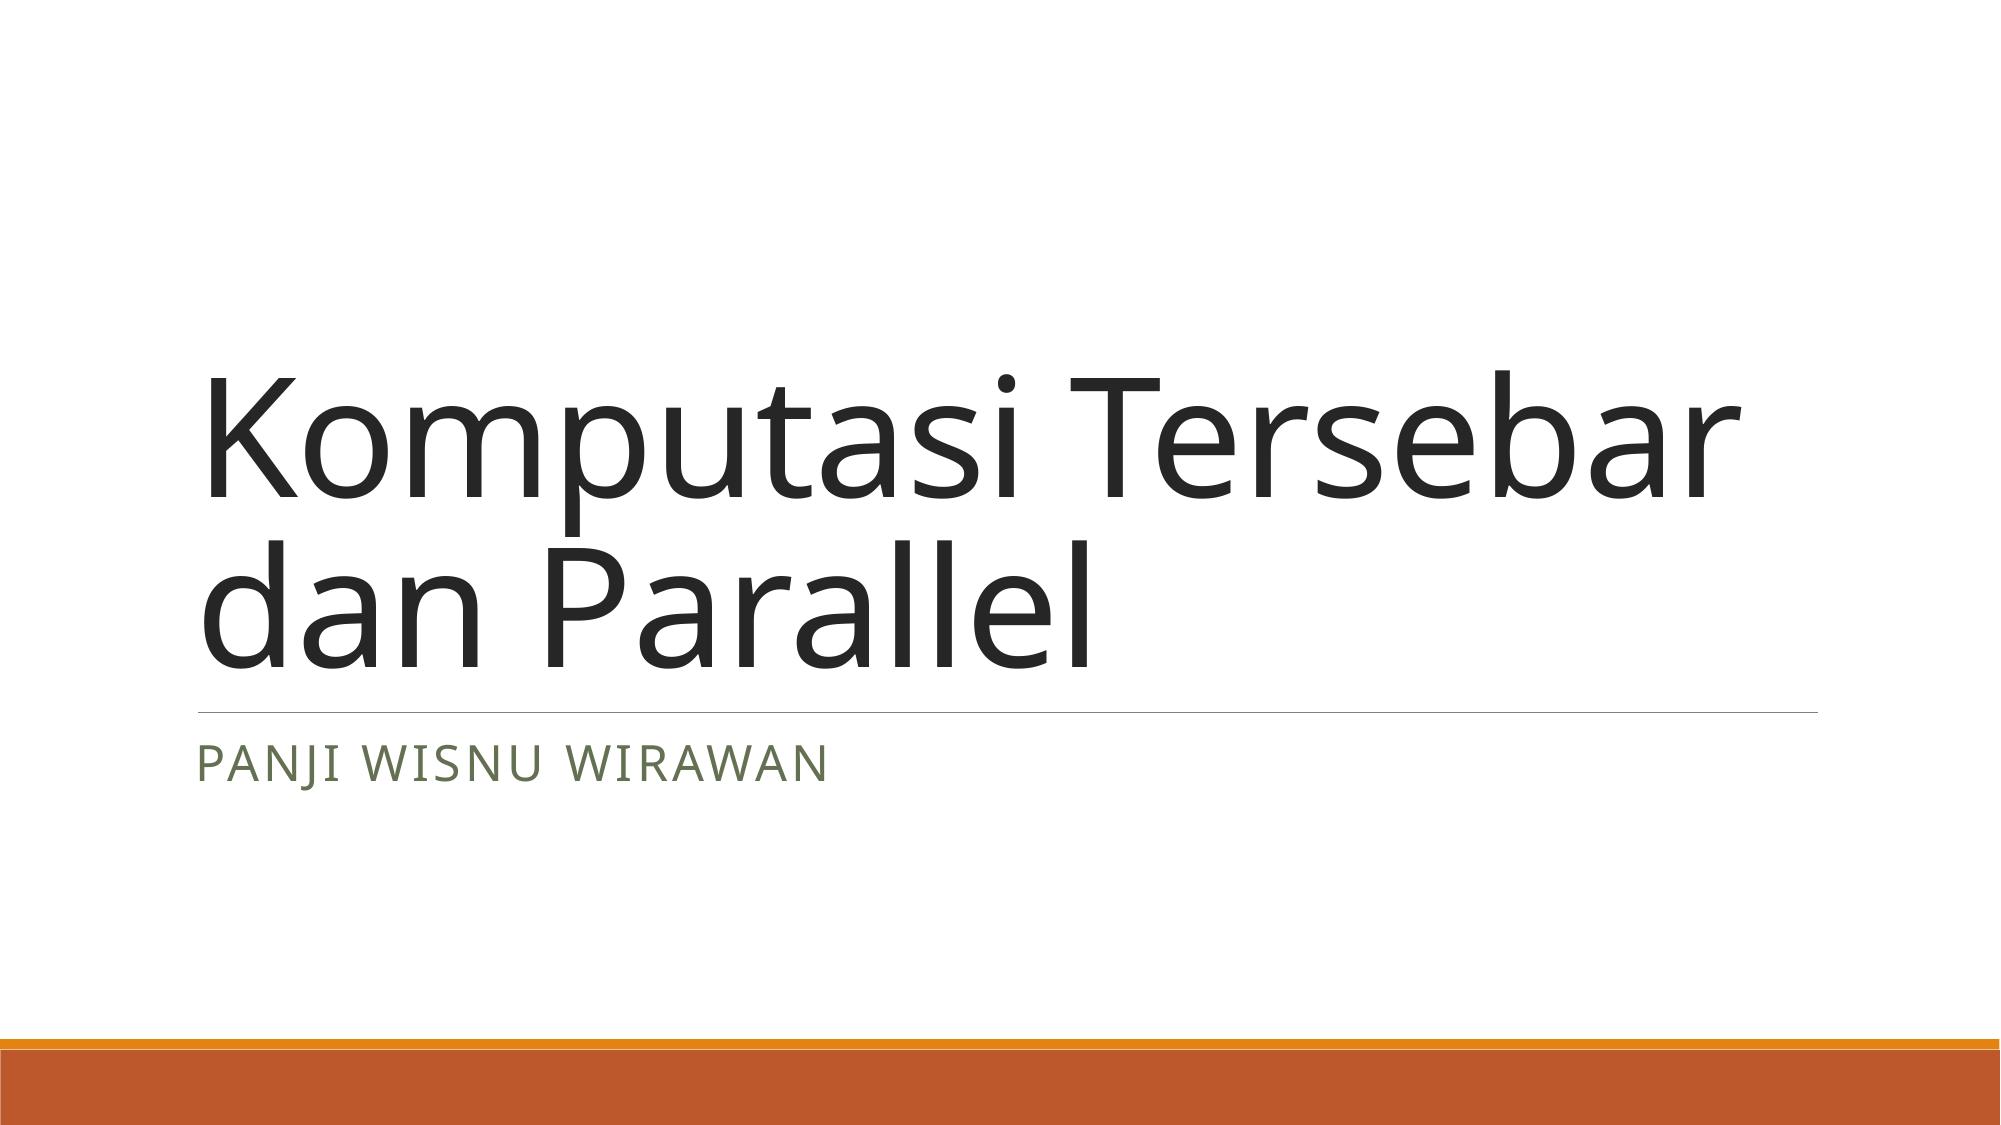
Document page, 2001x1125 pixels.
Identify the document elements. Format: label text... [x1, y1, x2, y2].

subtitle Panji Wisnu Wirawan [180, 730, 1831, 919]
title Komputasi Tersebar dan Parallel [180, 124, 1830, 710]
